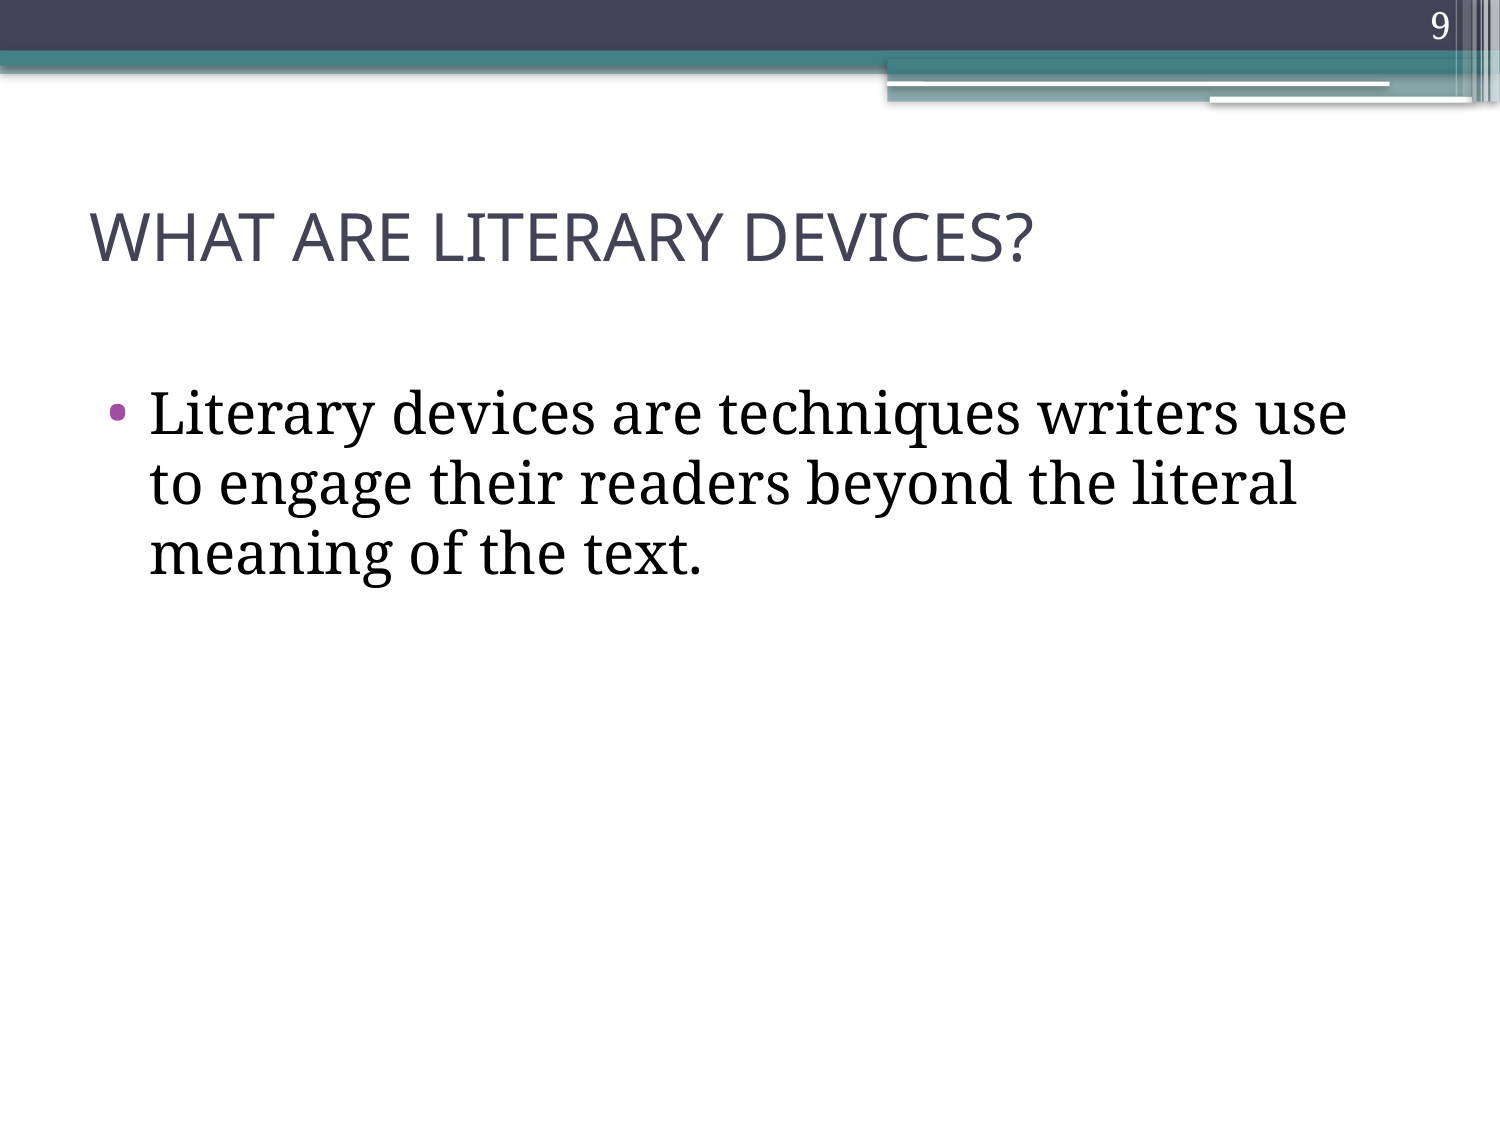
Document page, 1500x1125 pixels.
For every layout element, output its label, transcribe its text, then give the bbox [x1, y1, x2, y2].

slide_number 9 [1341, 0, 1466, 61]
list Literary devices are techniques writers use to engage their readers beyond the literal meaning of the text. [75, 368, 1425, 1079]
title What are literary devices? [75, 187, 1425, 363]
